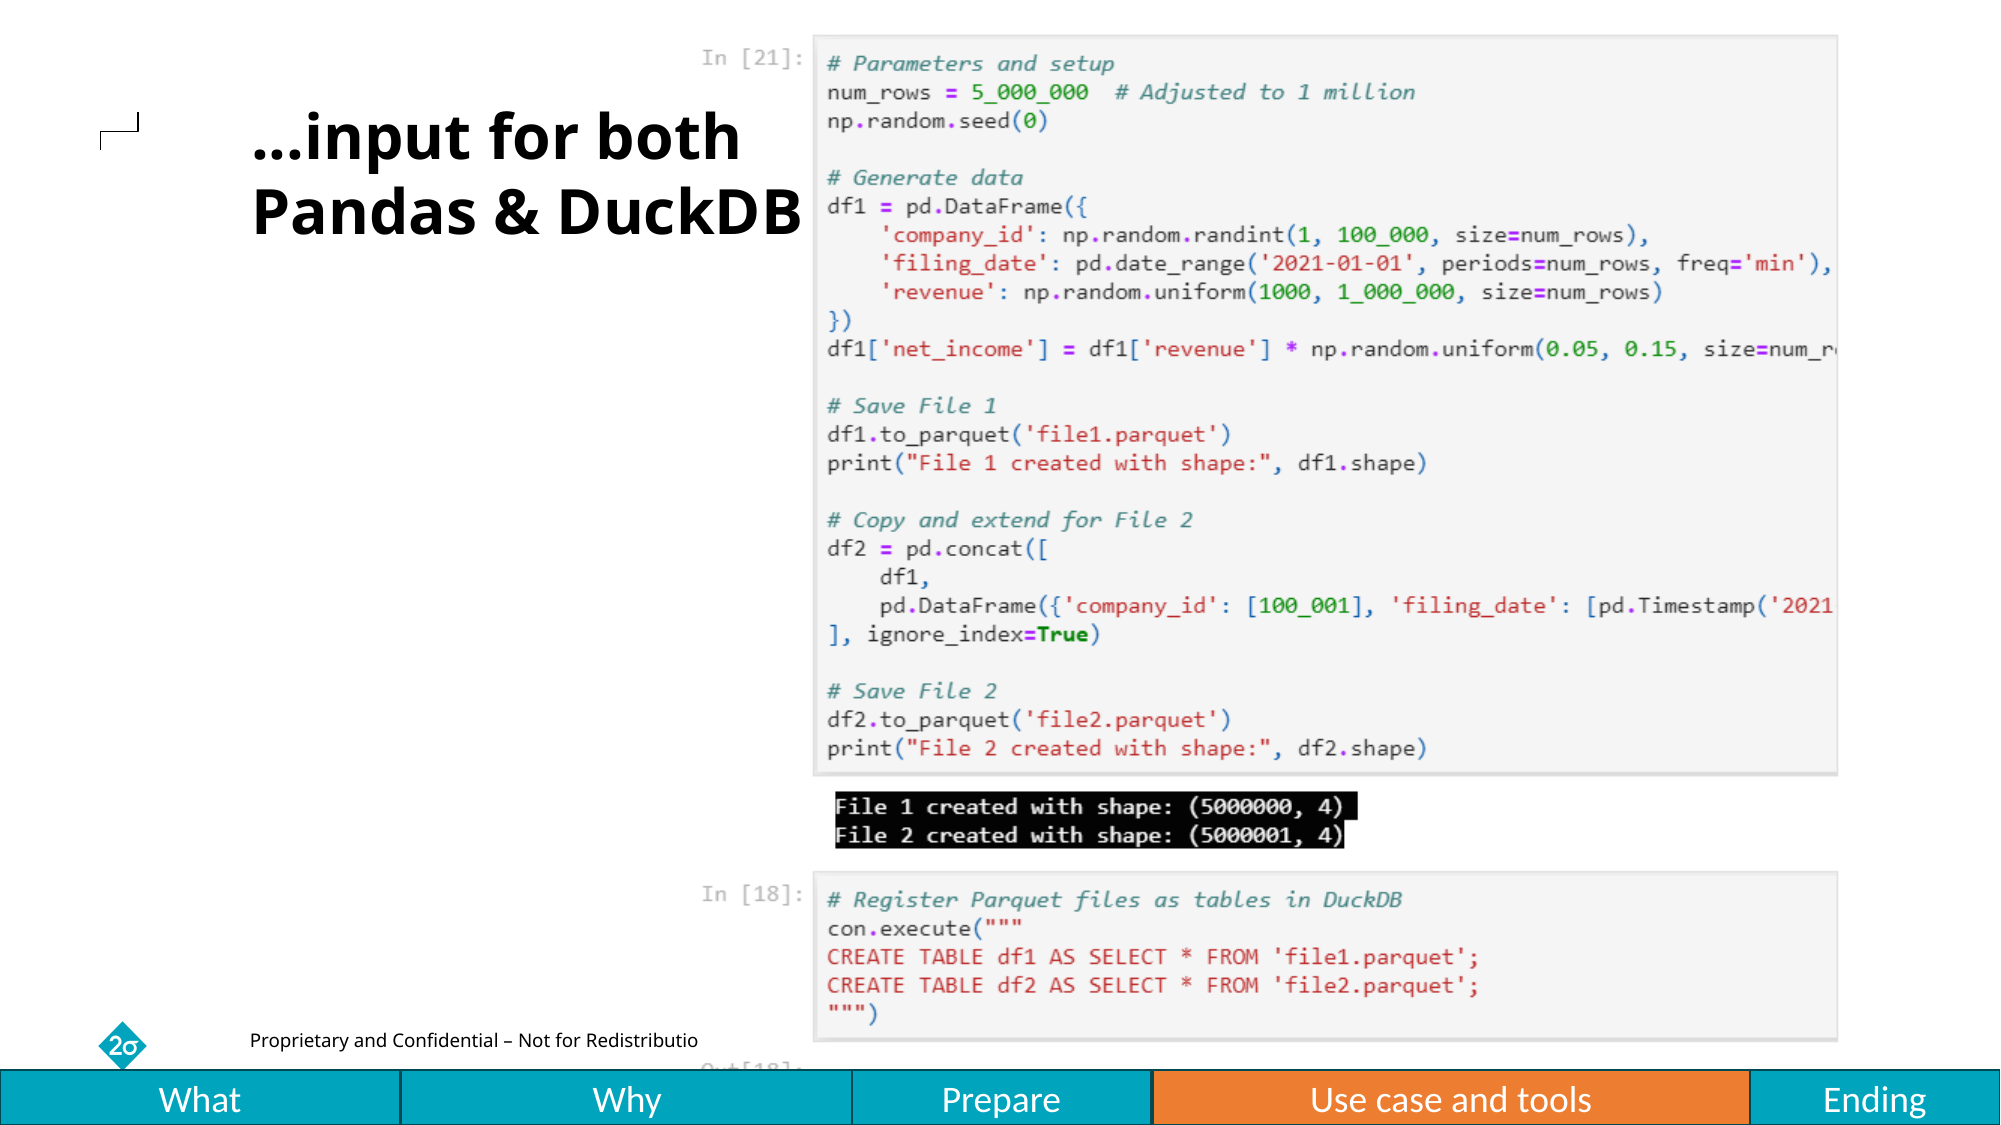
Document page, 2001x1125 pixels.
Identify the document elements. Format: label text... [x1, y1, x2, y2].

picture [98, 1021, 147, 1069]
text_box Why [400, 1069, 699, 1125]
title ...input for both Pandas & DuckDB [251, 97, 699, 173]
text_box What [0, 1069, 400, 1125]
picture [699, 0, 1915, 1125]
text_box Ending [1915, 1069, 2000, 1125]
